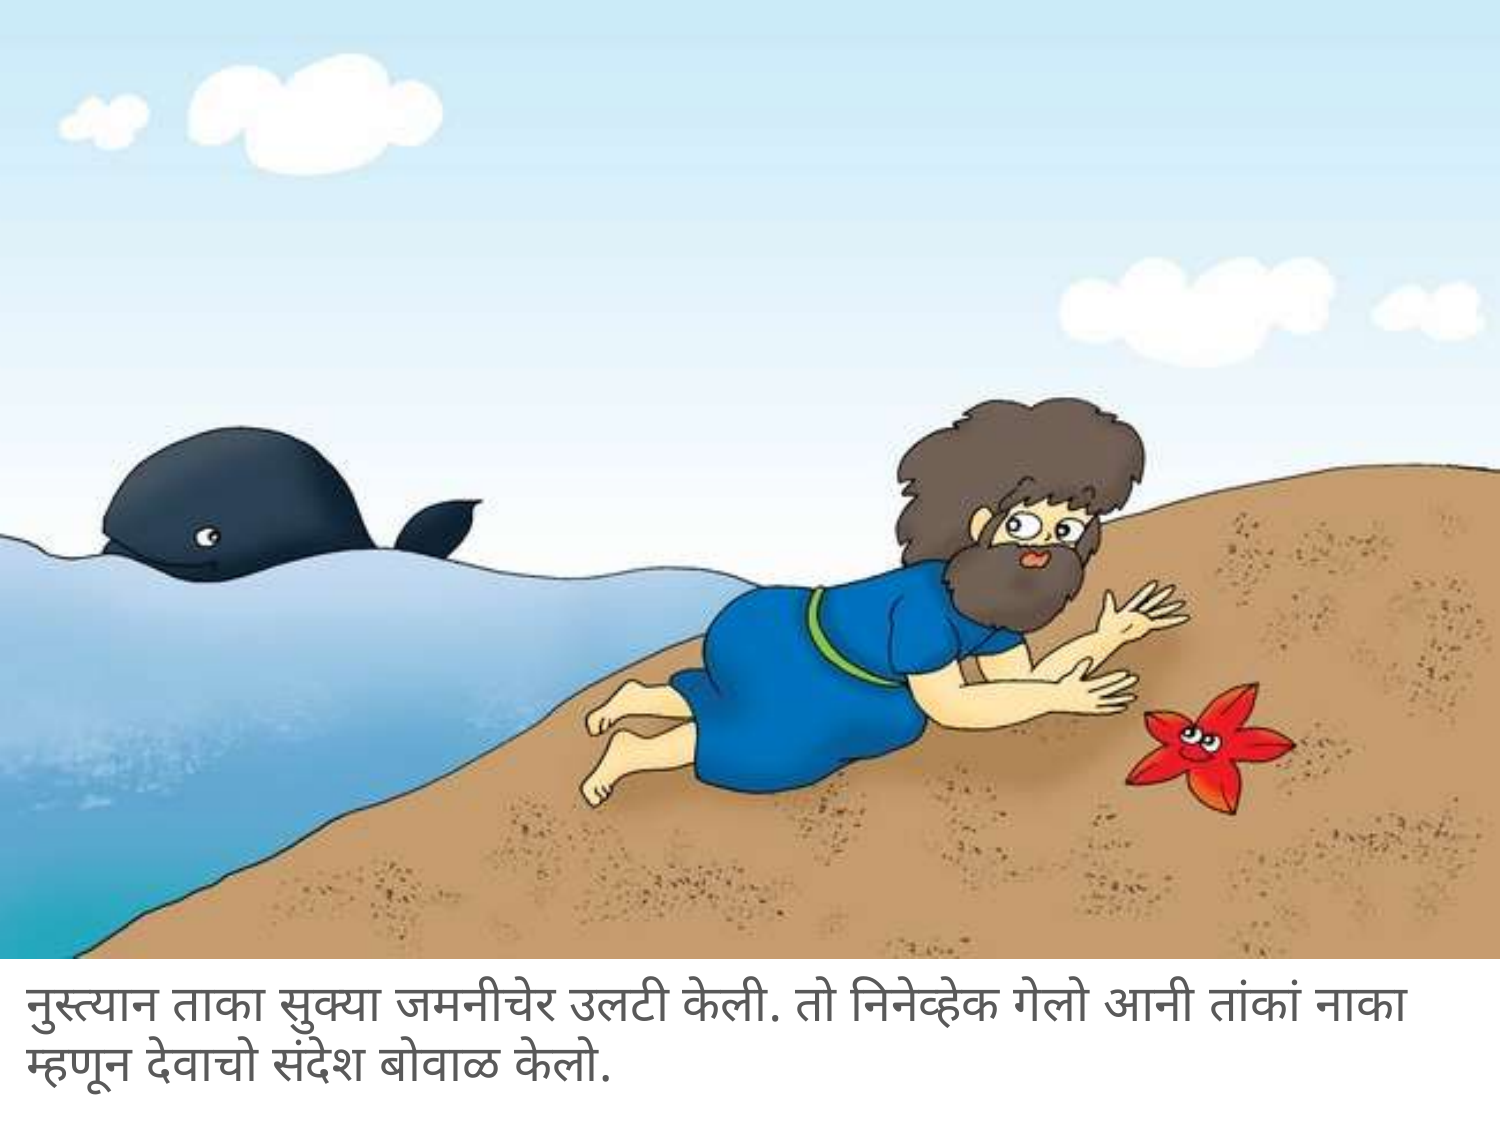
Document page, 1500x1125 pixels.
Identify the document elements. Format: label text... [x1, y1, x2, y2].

picture [0, 0, 1500, 959]
text_box नुस्त्यान ताका सुक्या जमनीचेर उलटी केली. तो निनेव्हेक गेलो आनी तांकां नाका म्हणून देवाचो संदेश बोवाळ केलो. [11, 966, 1498, 1099]
